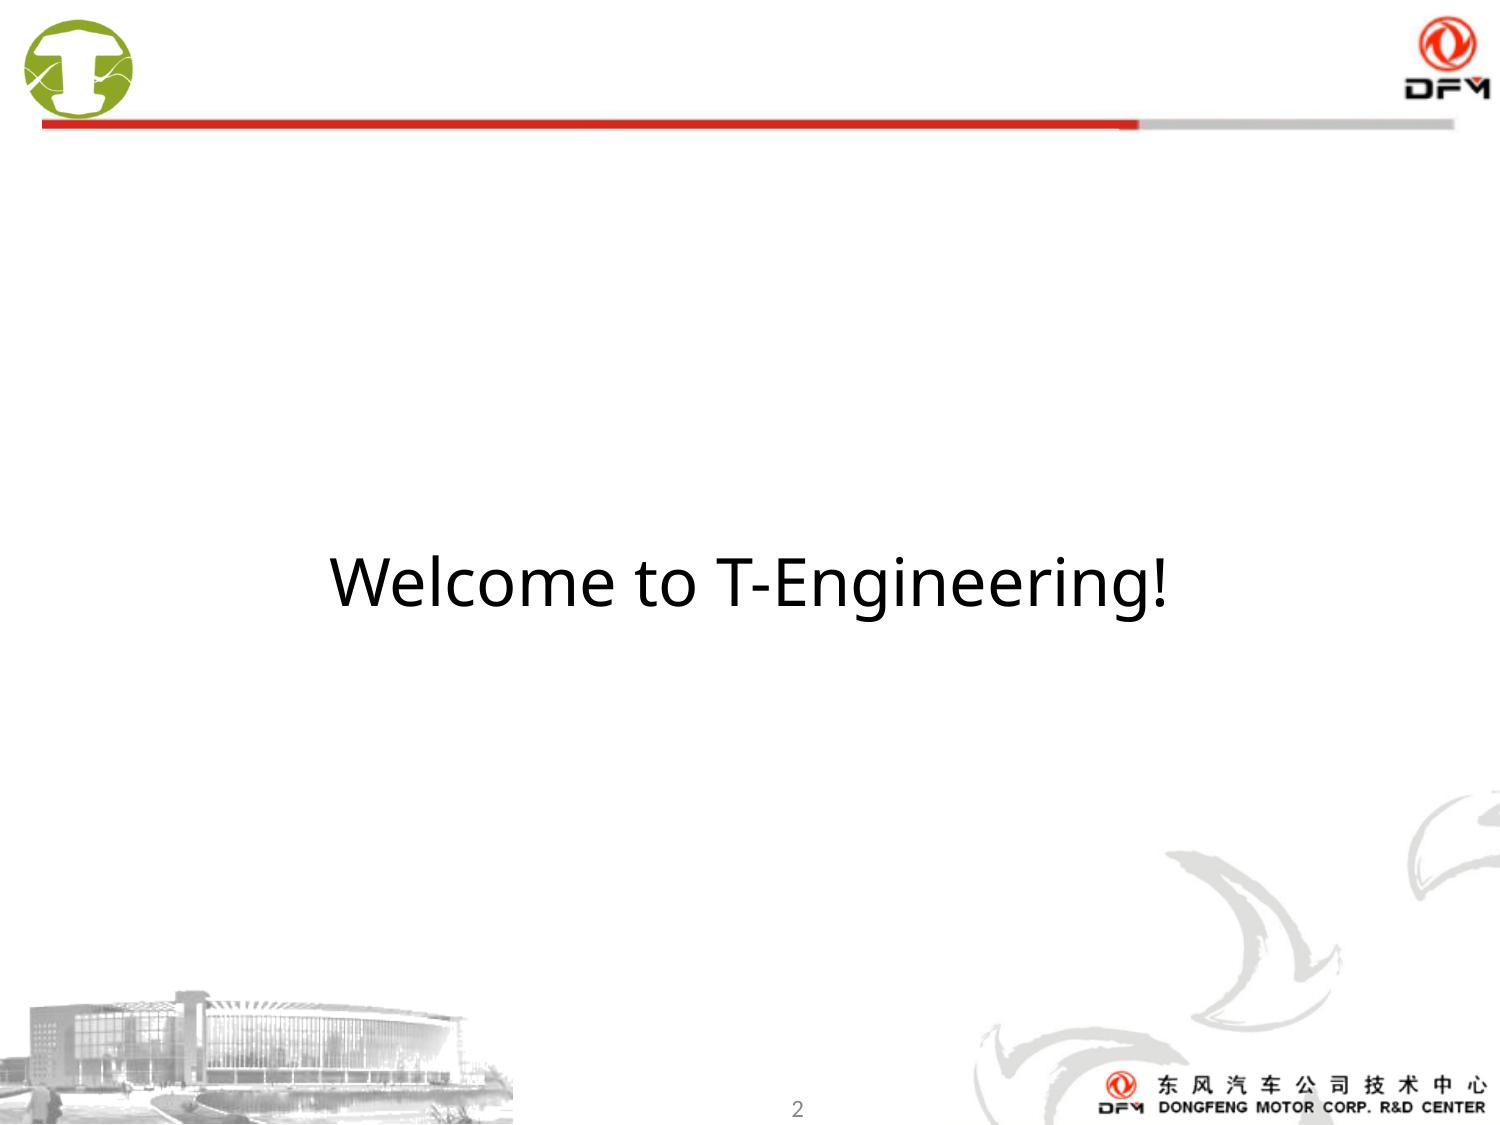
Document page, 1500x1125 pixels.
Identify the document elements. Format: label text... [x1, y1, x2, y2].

slide_number 2 [622, 1089, 973, 1125]
picture [23, 19, 1463, 138]
picture [937, 748, 1500, 1125]
list Welcome to T-Engineering! [46, 177, 1454, 962]
picture [1400, 7, 1500, 106]
picture [0, 968, 513, 1124]
